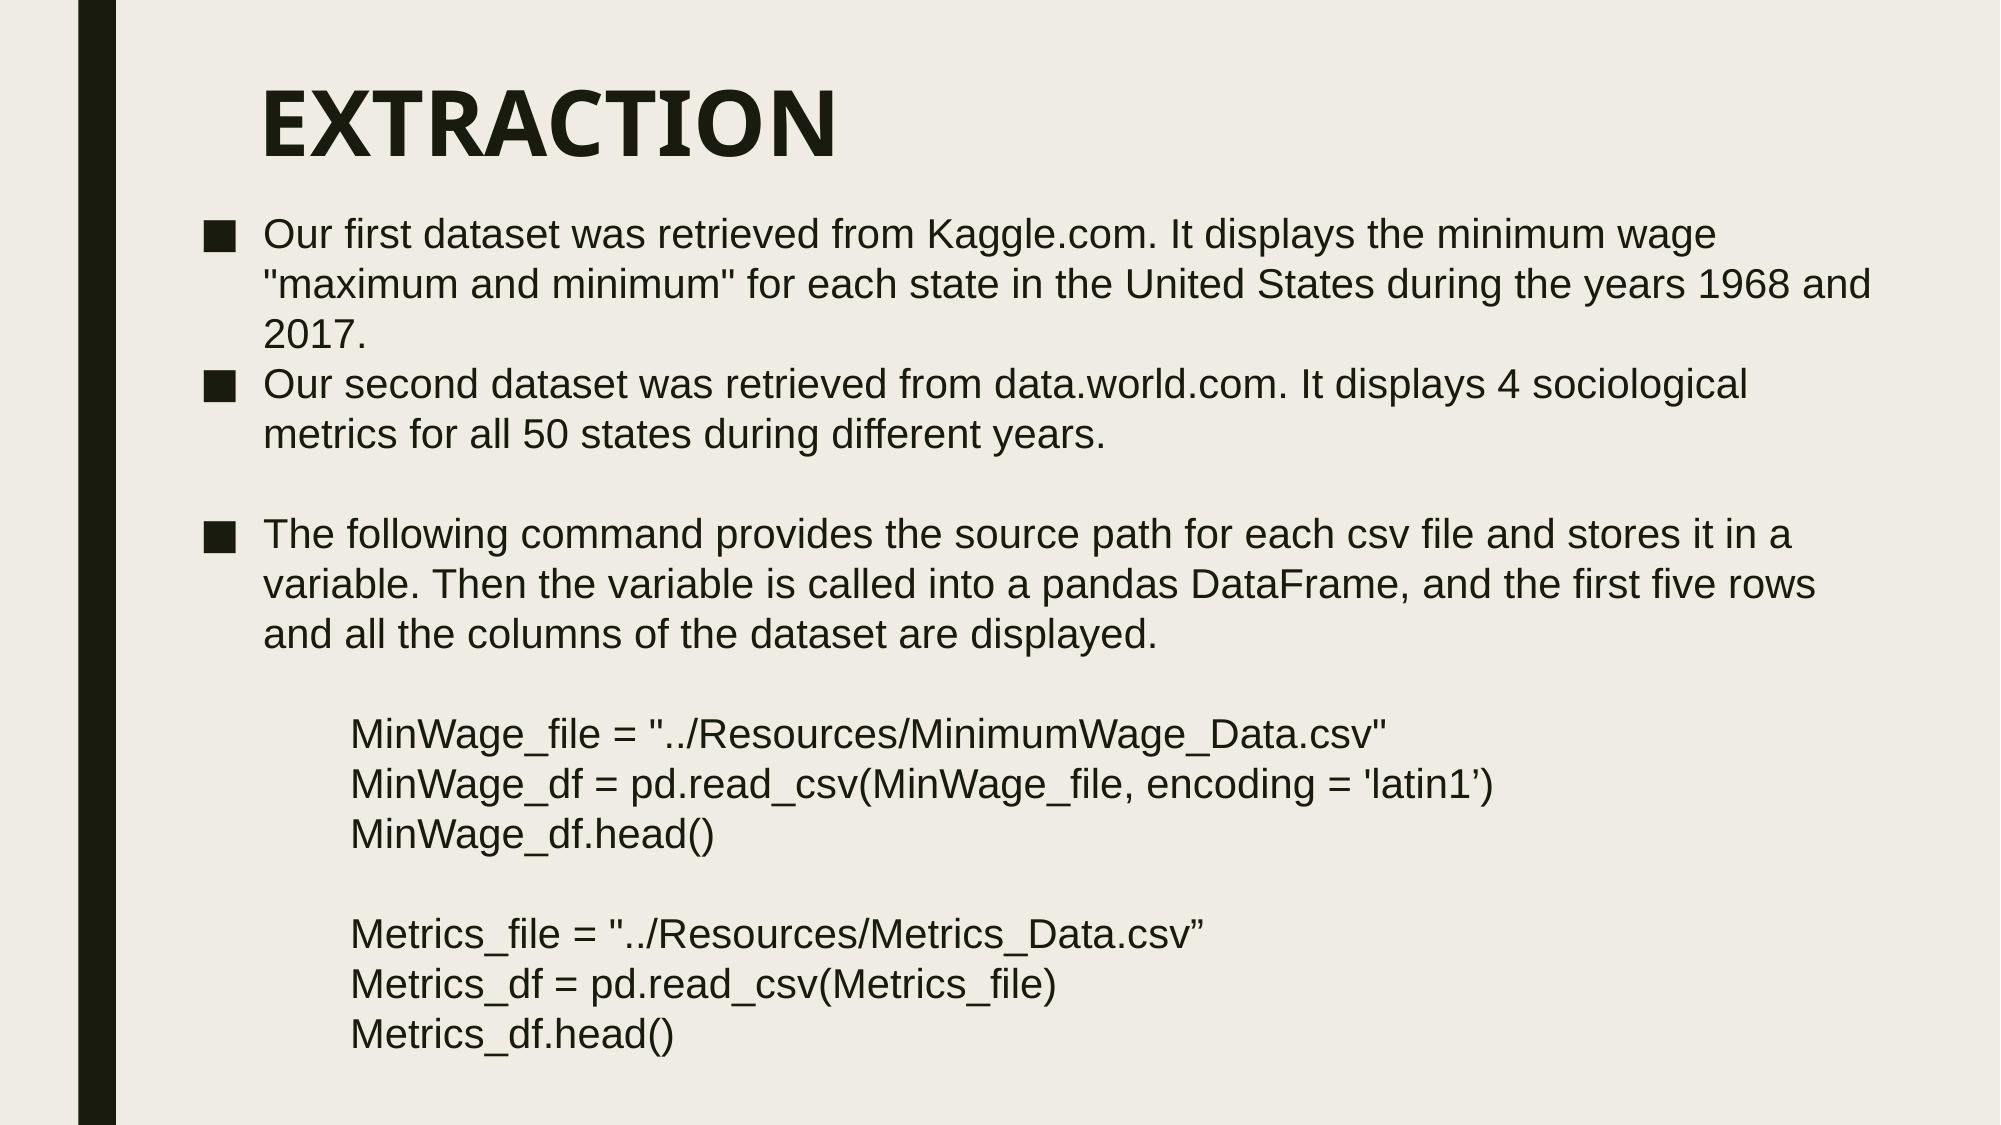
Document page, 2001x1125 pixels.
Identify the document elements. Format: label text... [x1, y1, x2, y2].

title EXTRACTION [243, 70, 1301, 270]
list Our first dataset was retrieved from Kaggle.com. It displays the minimum wage "maximum and minimum" for each state in the United States during the years 1968 and 2017. Our second dataset was retrieved from data.world.com. It displays 4 sociological metrics for all 50 states during different years. The following command provides the source path for each csv file and stores it in a variable. Then the variable is called into a pandas DataFrame, and the first five rows and all the columns of the dataset are displayed. MinWage_file = "../Resources/MinimumWage_Data.csv" MinWage_df = pd.read_csv(MinWage_file, encoding = 'latin1’) MinWage_df.head() Metrics_file = "../Resources/Metrics_Data.csv” Metrics_df = pd.read_csv(Metrics_file) Metrics_df.head() [185, 199, 1899, 1081]
